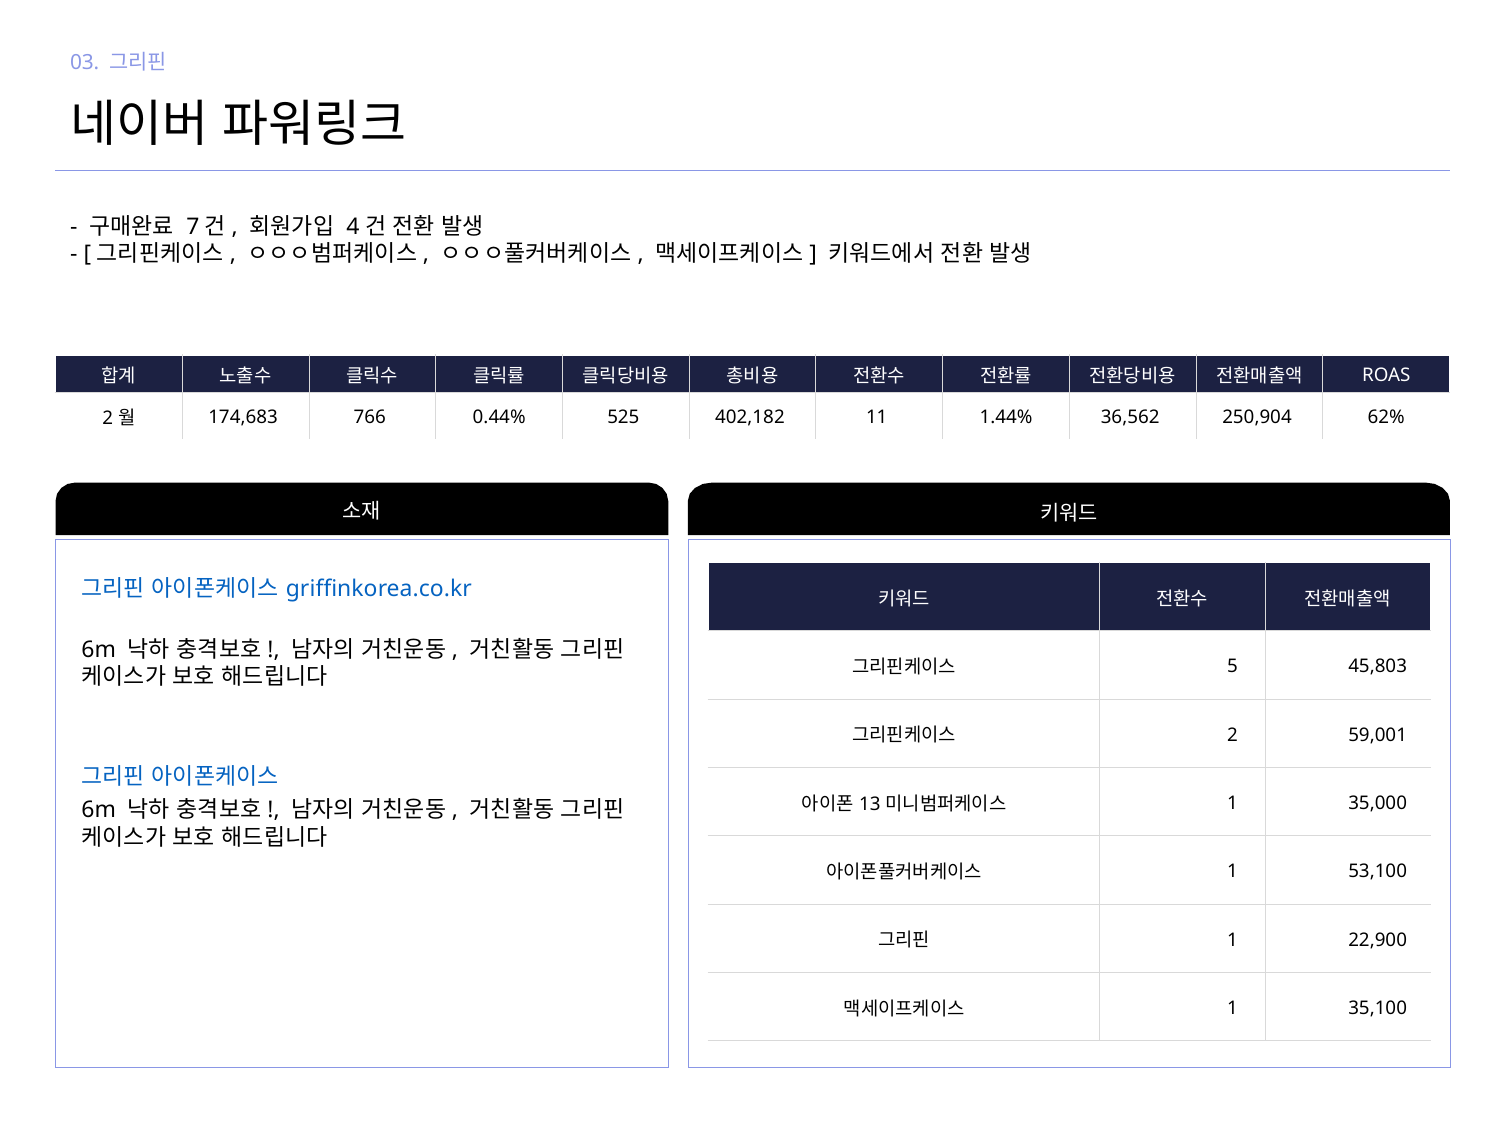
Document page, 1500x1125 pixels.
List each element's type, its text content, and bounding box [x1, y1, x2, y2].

text_box 그리핀 아이폰케이스 griffinkorea.co.kr 6m 낙하 충격보호!, 남자의 거친운동, 거친활동 그리핀 케이스가 보호 해드립니다 [66, 566, 669, 697]
table_header 전환매출액 [1197, 356, 1322, 392]
table_cell 766 [310, 393, 435, 439]
table_cell 402,182 [690, 393, 815, 439]
table_cell 0.44% [436, 393, 562, 439]
text_box [687, 539, 1451, 1069]
text_box 03. 그리핀 [55, 41, 308, 81]
table_cell 그리핀케이스 [709, 631, 1099, 699]
table_cell 174,683 [183, 393, 309, 439]
table_header 전환수 [816, 356, 942, 392]
text_box [54, 539, 669, 1069]
table_cell 2 [1100, 700, 1265, 767]
table_cell 1 [1100, 905, 1265, 972]
table_header 클릭당비용 [563, 356, 689, 392]
table_cell 그리핀 [709, 905, 1099, 972]
table_header 클릭수 [310, 356, 435, 392]
table_header 키워드 [709, 563, 1099, 630]
table_header 총비용 [690, 356, 815, 392]
table_cell 아이폰풀커버케이스 [709, 836, 1099, 904]
table_cell 59,001 [1266, 700, 1430, 767]
table_cell 22,900 [1266, 905, 1430, 972]
table_header 전환매출액 [1266, 563, 1430, 630]
table_header 클릭률 [436, 356, 562, 392]
table_cell 36,562 [1070, 393, 1196, 439]
table_cell 1 [1100, 973, 1265, 1040]
table_cell 그리핀케이스 [709, 700, 1099, 767]
table_cell 1 [1100, 768, 1265, 835]
table_header 노출수 [183, 356, 309, 392]
table_cell 5 [1100, 631, 1265, 699]
text_box 키워드 [981, 492, 1157, 532]
table_header 합계 [56, 356, 182, 392]
table_cell 525 [563, 393, 689, 439]
table_cell 2월 [56, 393, 182, 439]
table_cell 35,000 [1266, 768, 1430, 835]
table_cell 45,803 [1266, 631, 1430, 699]
table_cell 250,904 [1197, 393, 1322, 439]
text_box 네이버 파워링크 [55, 83, 478, 159]
table_header 전환수 [1100, 563, 1265, 630]
text_box 그리핀 아이폰케이스 6m 낙하 충격보호!, 남자의 거친운동, 거친활동 그리핀 케이스가 보호 해드립니다 [66, 753, 669, 857]
table_header 전환당비용 [1070, 356, 1196, 392]
table_header 전환률 [943, 356, 1069, 392]
table_cell 맥세이프케이스 [709, 973, 1099, 1040]
table_cell 35,100 [1266, 973, 1430, 1040]
table_cell 11 [816, 393, 942, 439]
text_box 소재 [297, 490, 427, 530]
table_cell 53,100 [1266, 836, 1430, 904]
table_header ROAS [1323, 356, 1449, 392]
table_cell 1 [1100, 836, 1265, 904]
text_box - 구매완료 7건, 회원가입 4건 전환 발생 - [그리핀케이스, ㅇㅇㅇ범퍼케이스, ㅇㅇㅇ풀커버케이스, 맥세이프케이스] 키워드에서 전환 발생 [55, 204, 1450, 274]
text_box [687, 482, 1450, 536]
table_cell 62% [1323, 393, 1449, 439]
table_cell 아이폰13미니범퍼케이스 [709, 768, 1099, 835]
table_cell 1.44% [943, 393, 1069, 439]
text_box [55, 482, 669, 536]
